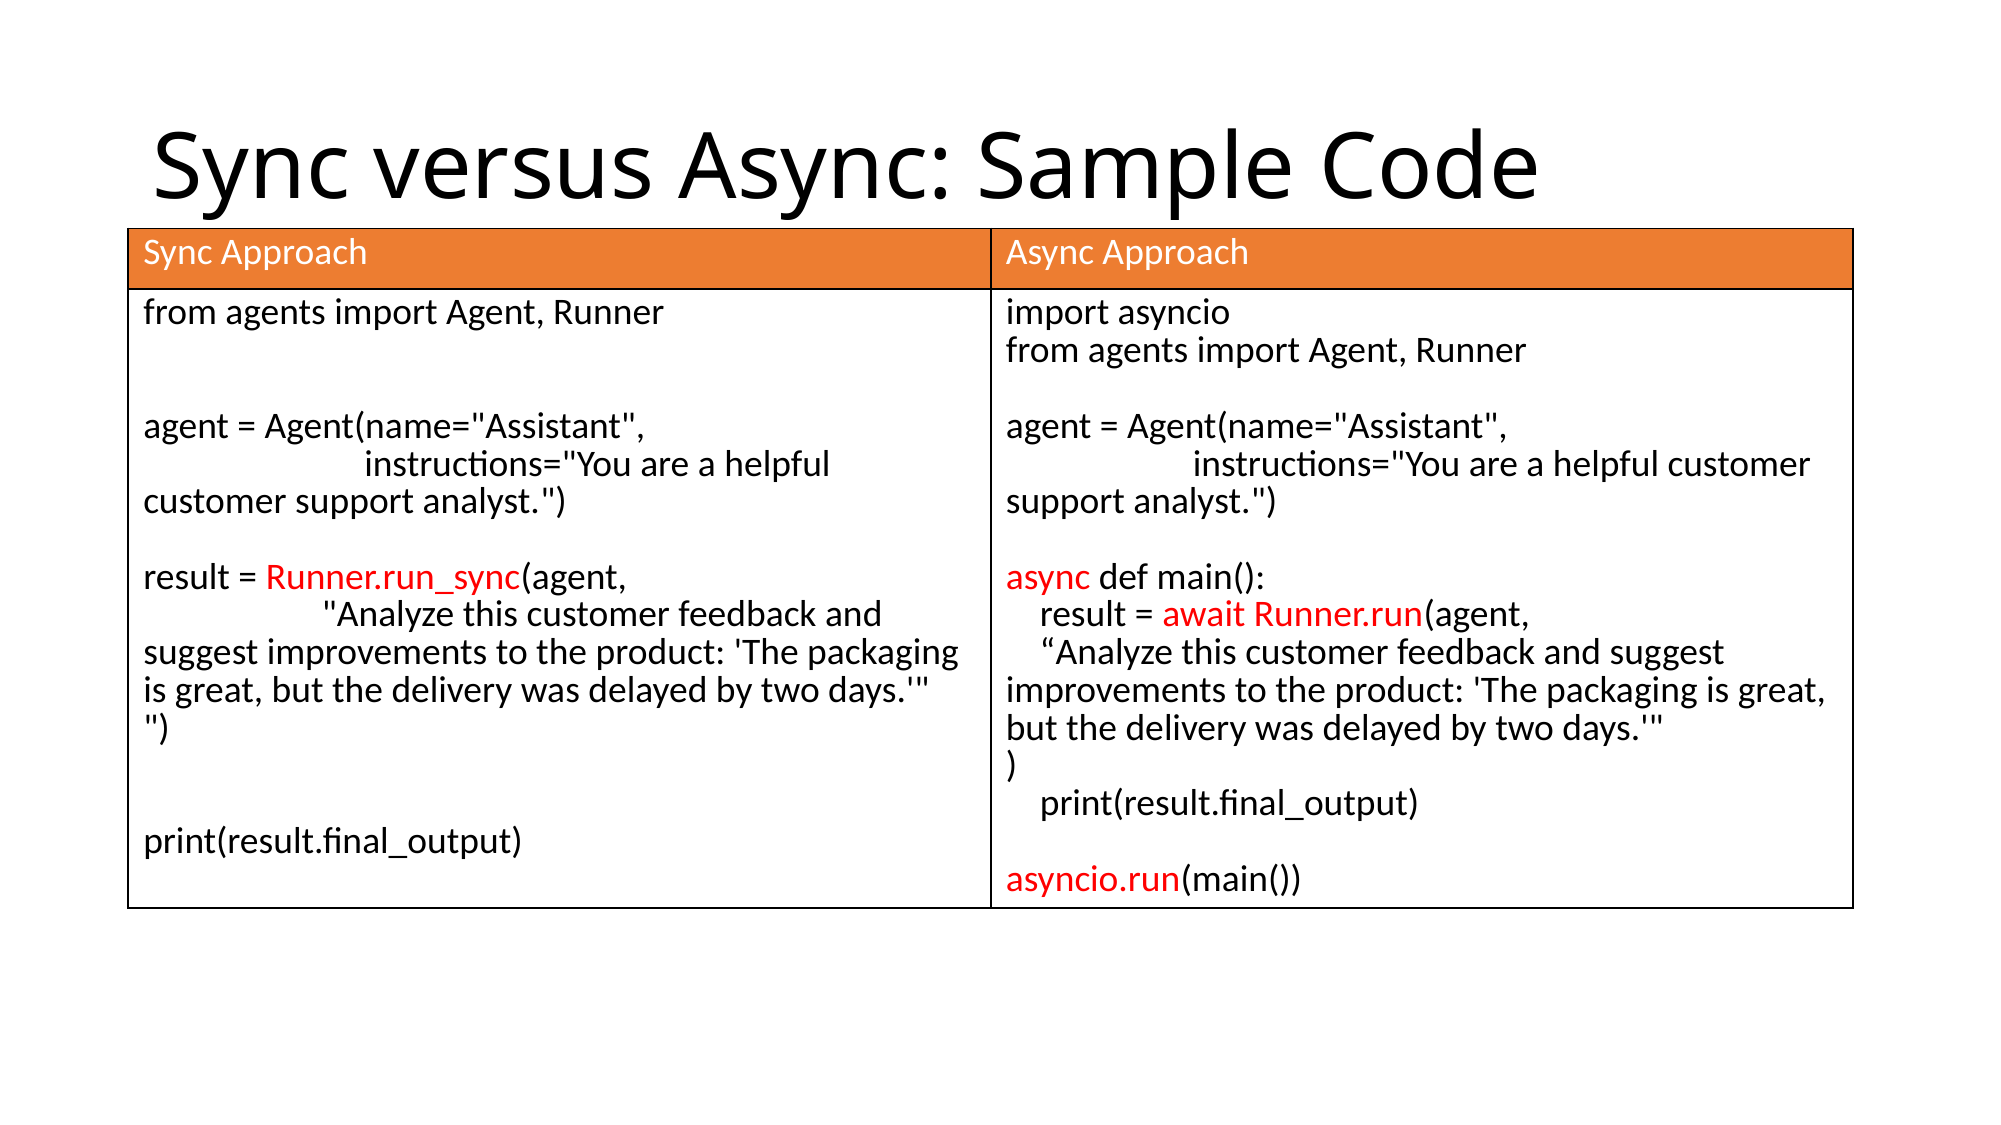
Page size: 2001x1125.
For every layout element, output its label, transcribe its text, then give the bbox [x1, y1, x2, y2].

table_cell from agents import Agent, Runner agent = Agent(name="Assistant", instructions="You are a helpful customer support analyst.") result = Runner.run_sync(agent, "Analyze this customer feedback and suggest improvements to the product: 'The packaging is great, but the delivery was delayed by two days.'" ") print(result.final_output) [129, 290, 990, 907]
title Sync versus Async: Sample Code [137, 59, 1863, 278]
table_header Sync Approach [129, 229, 990, 288]
table_cell import asyncio from agents import Agent, Runner agent = Agent(name="Assistant", instructions="You are a helpful customer support analyst.") async def main(): result = await Runner.run(agent, “Analyze this customer feedback and suggest improvements to the product: 'The packaging is great, but the delivery was delayed by two days.'" ) print(result.final_output) asyncio.run(main()) [992, 290, 1852, 907]
table_header Async Approach [992, 229, 1852, 288]
